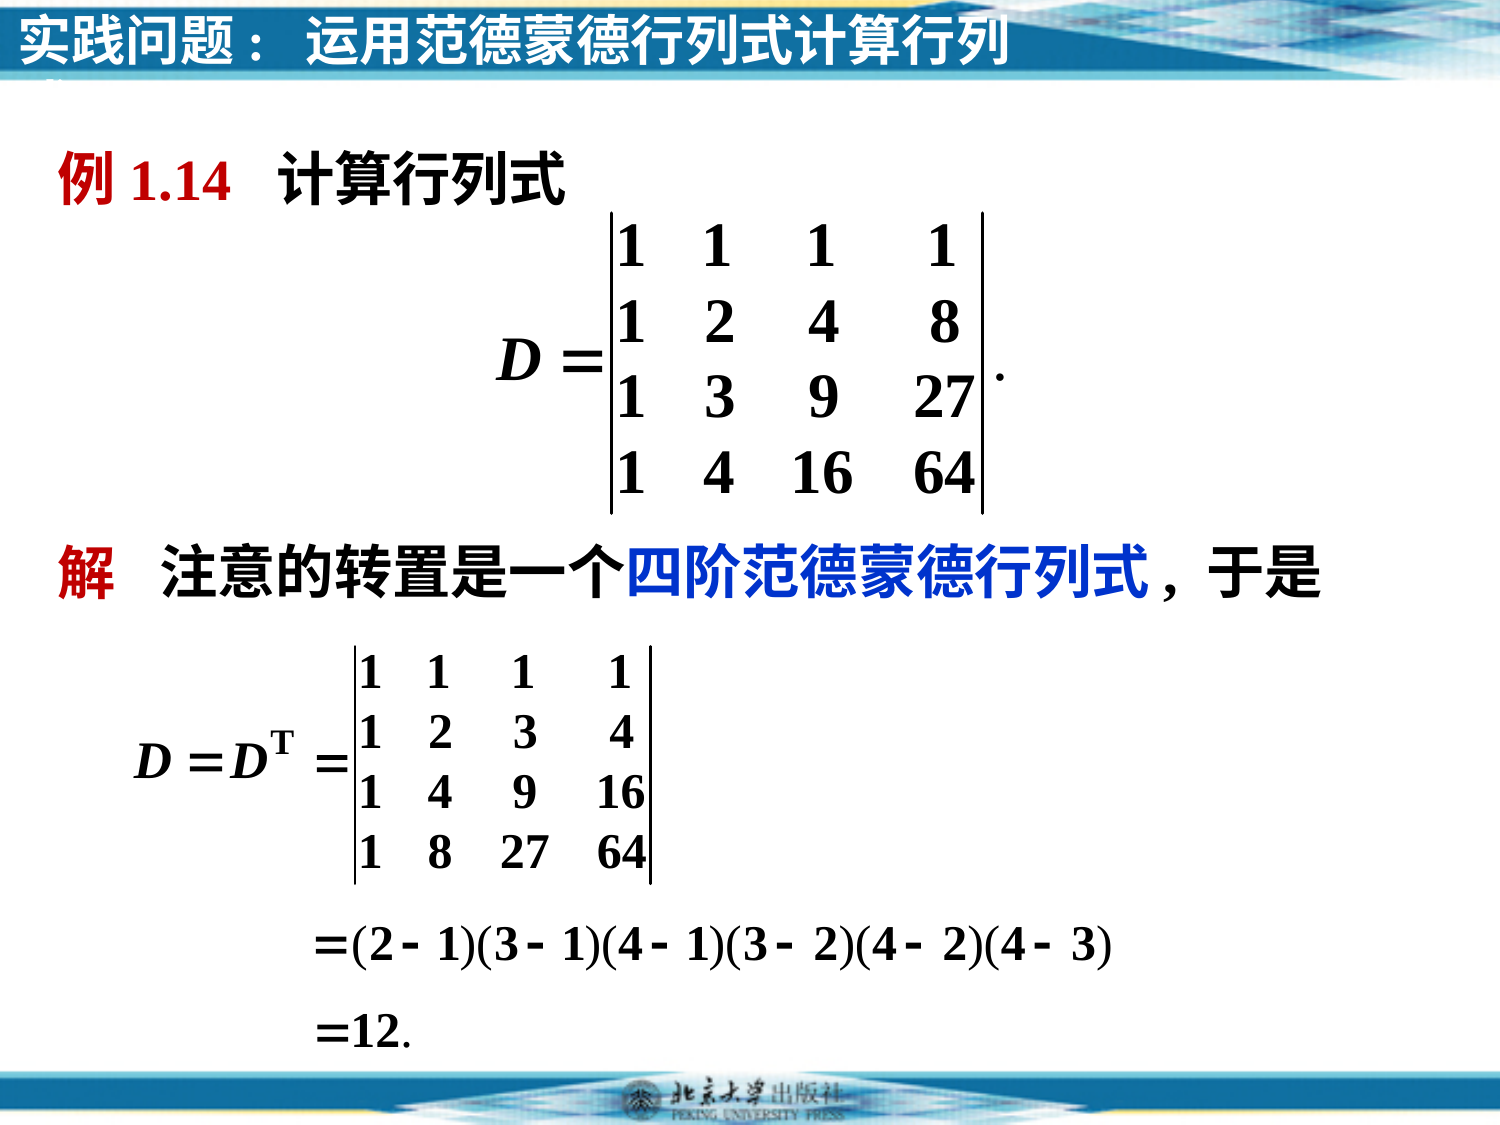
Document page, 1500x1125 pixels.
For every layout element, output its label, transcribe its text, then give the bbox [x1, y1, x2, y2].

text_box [122, 716, 299, 788]
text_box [483, 200, 1017, 528]
picture [0, 0, 1500, 1125]
text_box 解 [42, 528, 124, 614]
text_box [304, 636, 664, 896]
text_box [303, 913, 1121, 982]
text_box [305, 1001, 419, 1061]
text_box 实践问题: 运用范德蒙德行列式计算行列式 [2, 0, 1076, 144]
text_box 例1.14 计算行列式 [42, 134, 632, 220]
